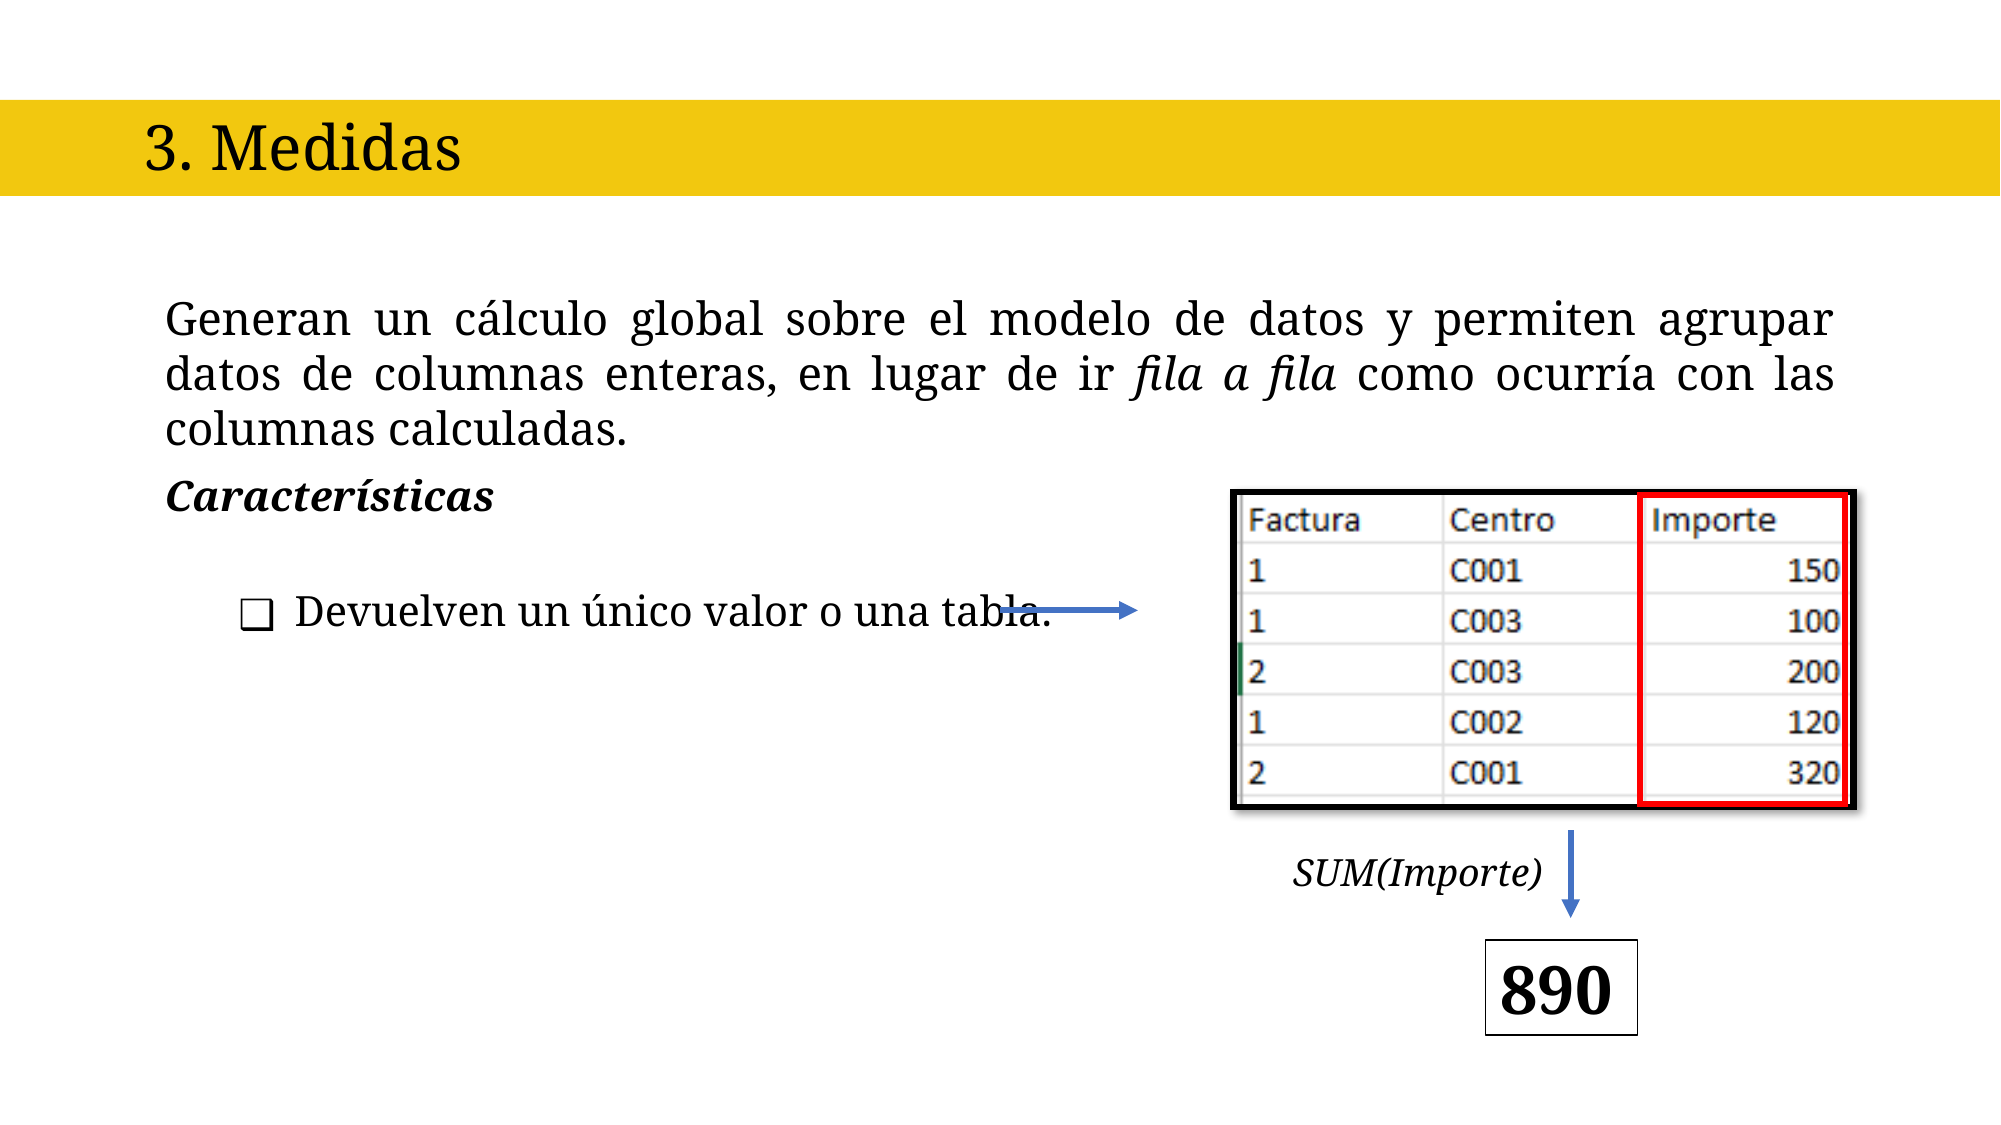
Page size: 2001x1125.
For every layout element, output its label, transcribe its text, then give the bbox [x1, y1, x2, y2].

text_box Características [149, 463, 1851, 528]
text_box 890 [1485, 940, 1638, 1036]
text_box SUM(Importe) [1264, 841, 1566, 902]
text_box [0, 99, 2000, 196]
text_box Devuelven un único valor o una tabla. [223, 527, 1169, 693]
text_box 3. Medidas [128, 99, 1215, 190]
picture [1236, 494, 1851, 805]
text_box Generan un cálculo global sobre el modelo de datos y permiten agrupar datos de columnas enteras, en lugar de ir fila a fila como ocurría con las columnas calculadas. [149, 282, 1851, 463]
